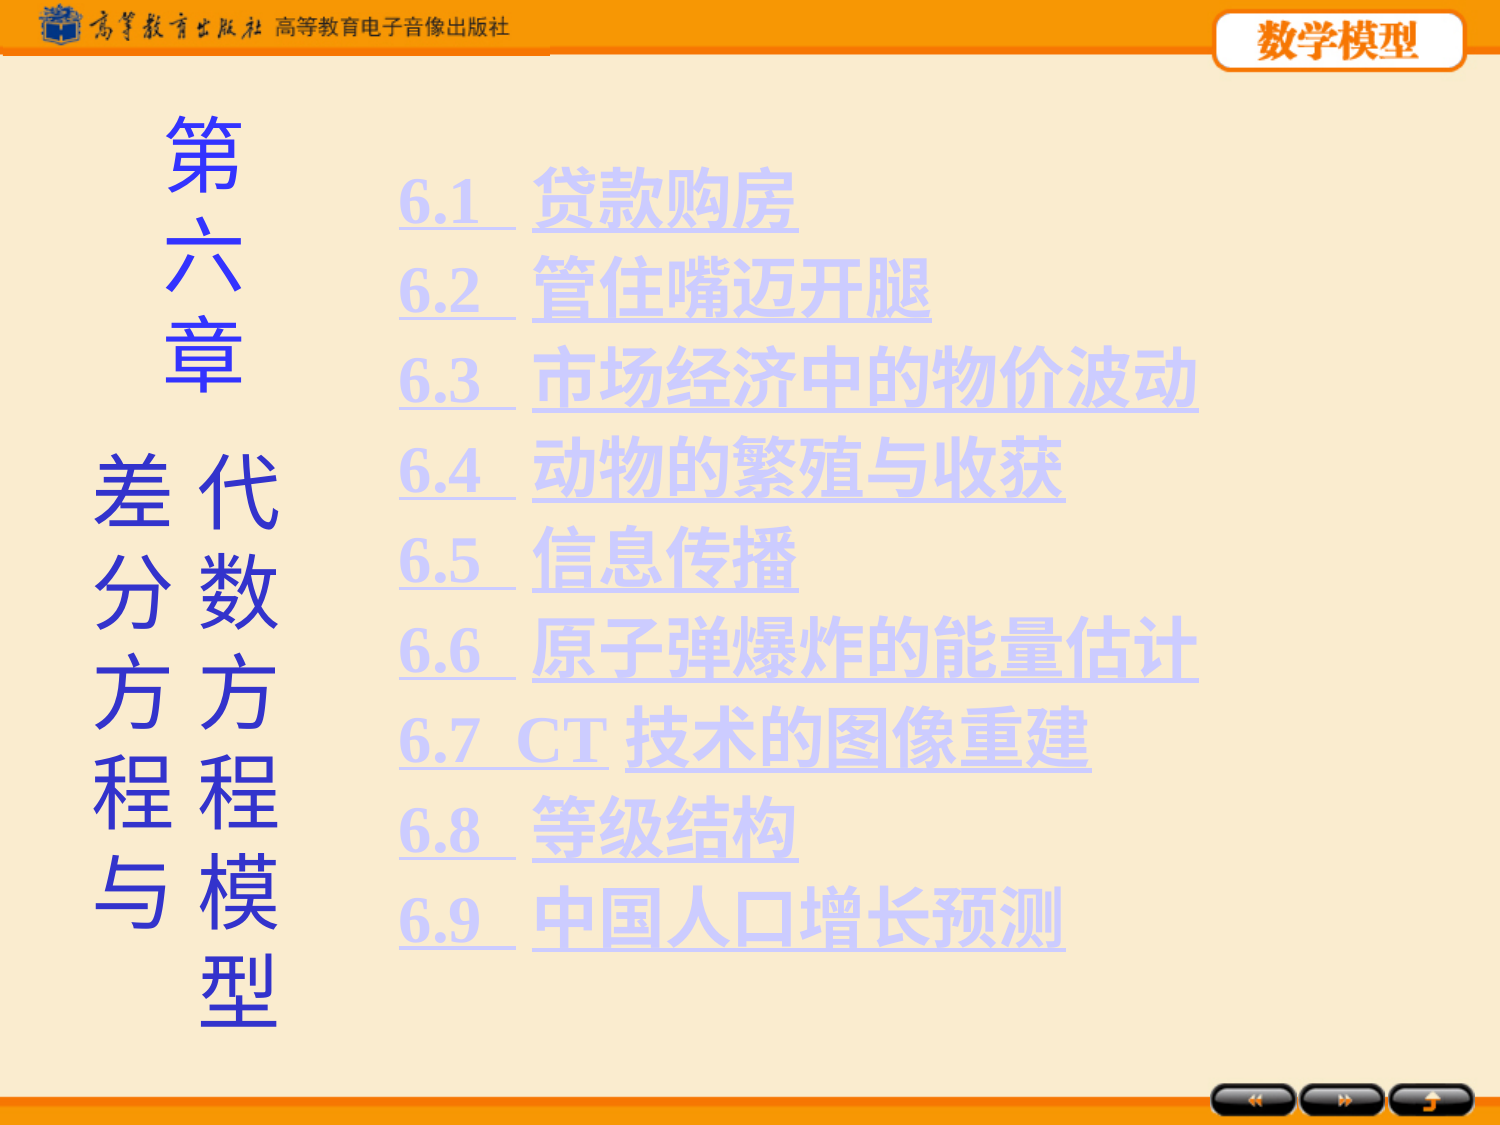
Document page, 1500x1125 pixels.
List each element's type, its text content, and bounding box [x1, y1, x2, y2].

text_box 6.1 贷款购房 6.2 管住嘴迈开腿 6.3 市场经济中的物价波动 6.4 动物的繁殖与收获 6.5 信息传播 6.6 原子弹爆炸的能量估计 6.7 CT技术的图像重建 6.8 等级结构 6.9 中国人口增长预测 [383, 148, 1424, 964]
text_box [76, 0, 302, 1054]
picture [0, 0, 1500, 1125]
